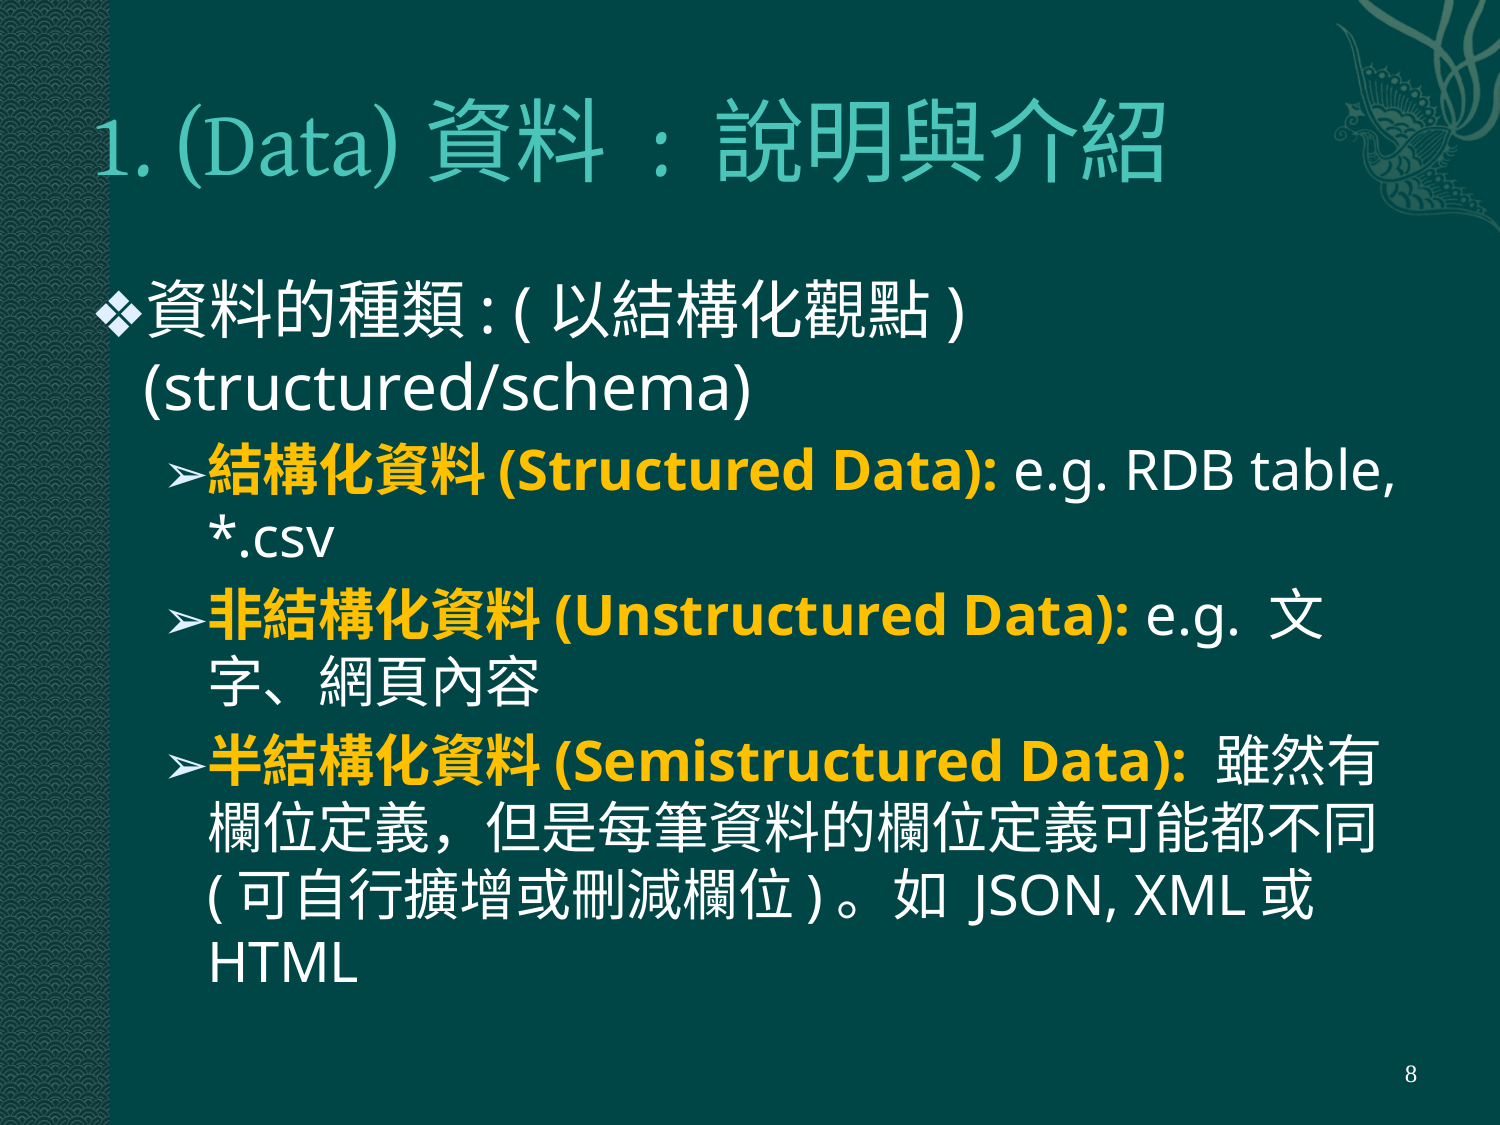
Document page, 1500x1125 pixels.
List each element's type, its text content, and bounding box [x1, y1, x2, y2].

title 1. (Data)資料 : 說明與介紹 [75, 45, 1351, 233]
picture [1334, 0, 1500, 235]
picture [0, 0, 110, 1125]
list 資料的種類: (以結構化觀點) (structured/schema) 結構化資料(Structured Data): e.g. RDB table, *.csv 非結構化資料(Unstructured Data): e.g. 文字、網頁內容 半結構化資料(Semistructured Data): 雖然有欄位定義，但是每筆資料的欄位定義可能都不同(可自行擴增或刪減欄位)。如 JSON, XML或HTML [75, 262, 1425, 1005]
slide_number ‹#› [1074, 1042, 1425, 1103]
